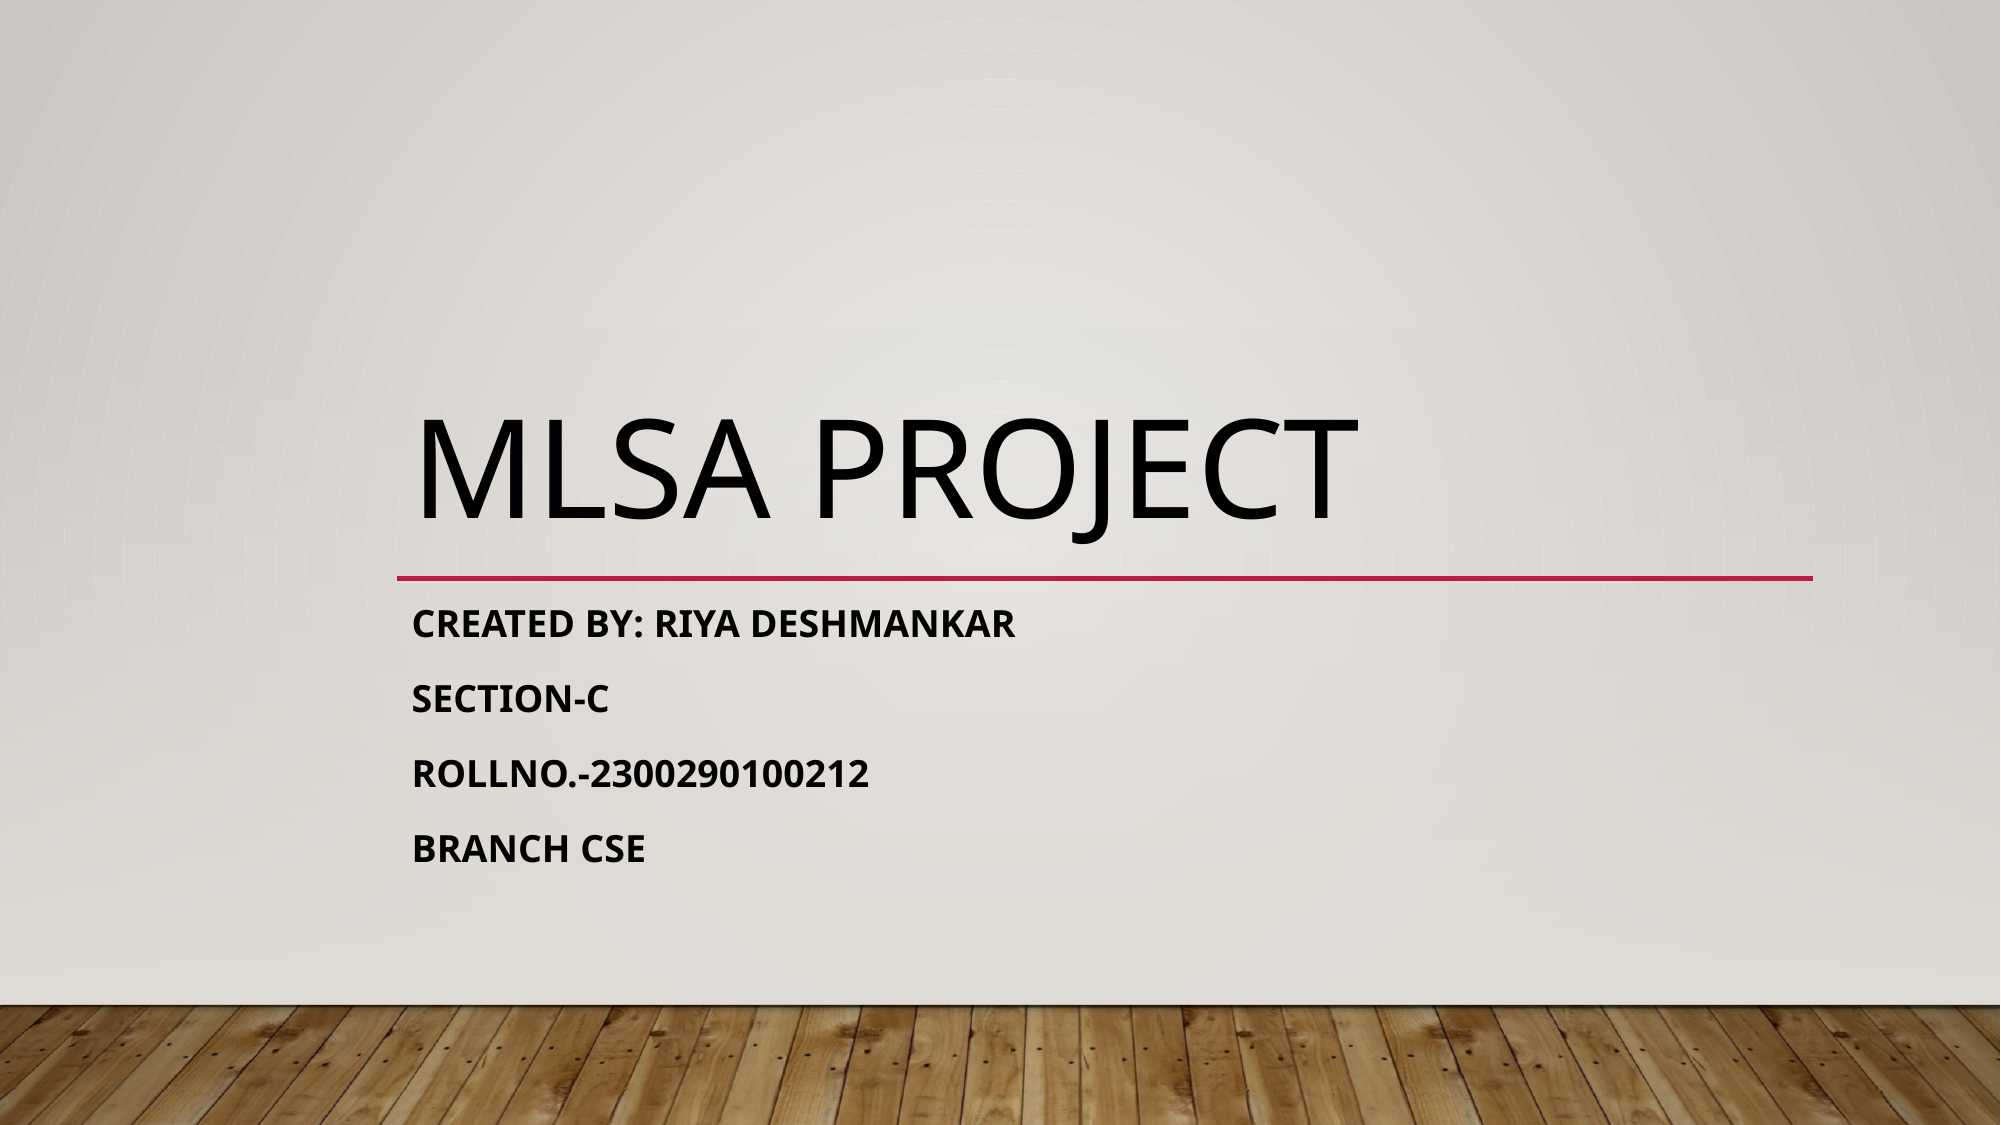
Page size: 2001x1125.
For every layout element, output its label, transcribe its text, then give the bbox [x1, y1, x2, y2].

subtitle Created by: Riya Deshmankar Section-C rollno.-2300290100212 Branch CSE [396, 576, 1814, 919]
picture [0, 1005, 2000, 1125]
title MLSA PROJECT [396, 131, 1814, 549]
